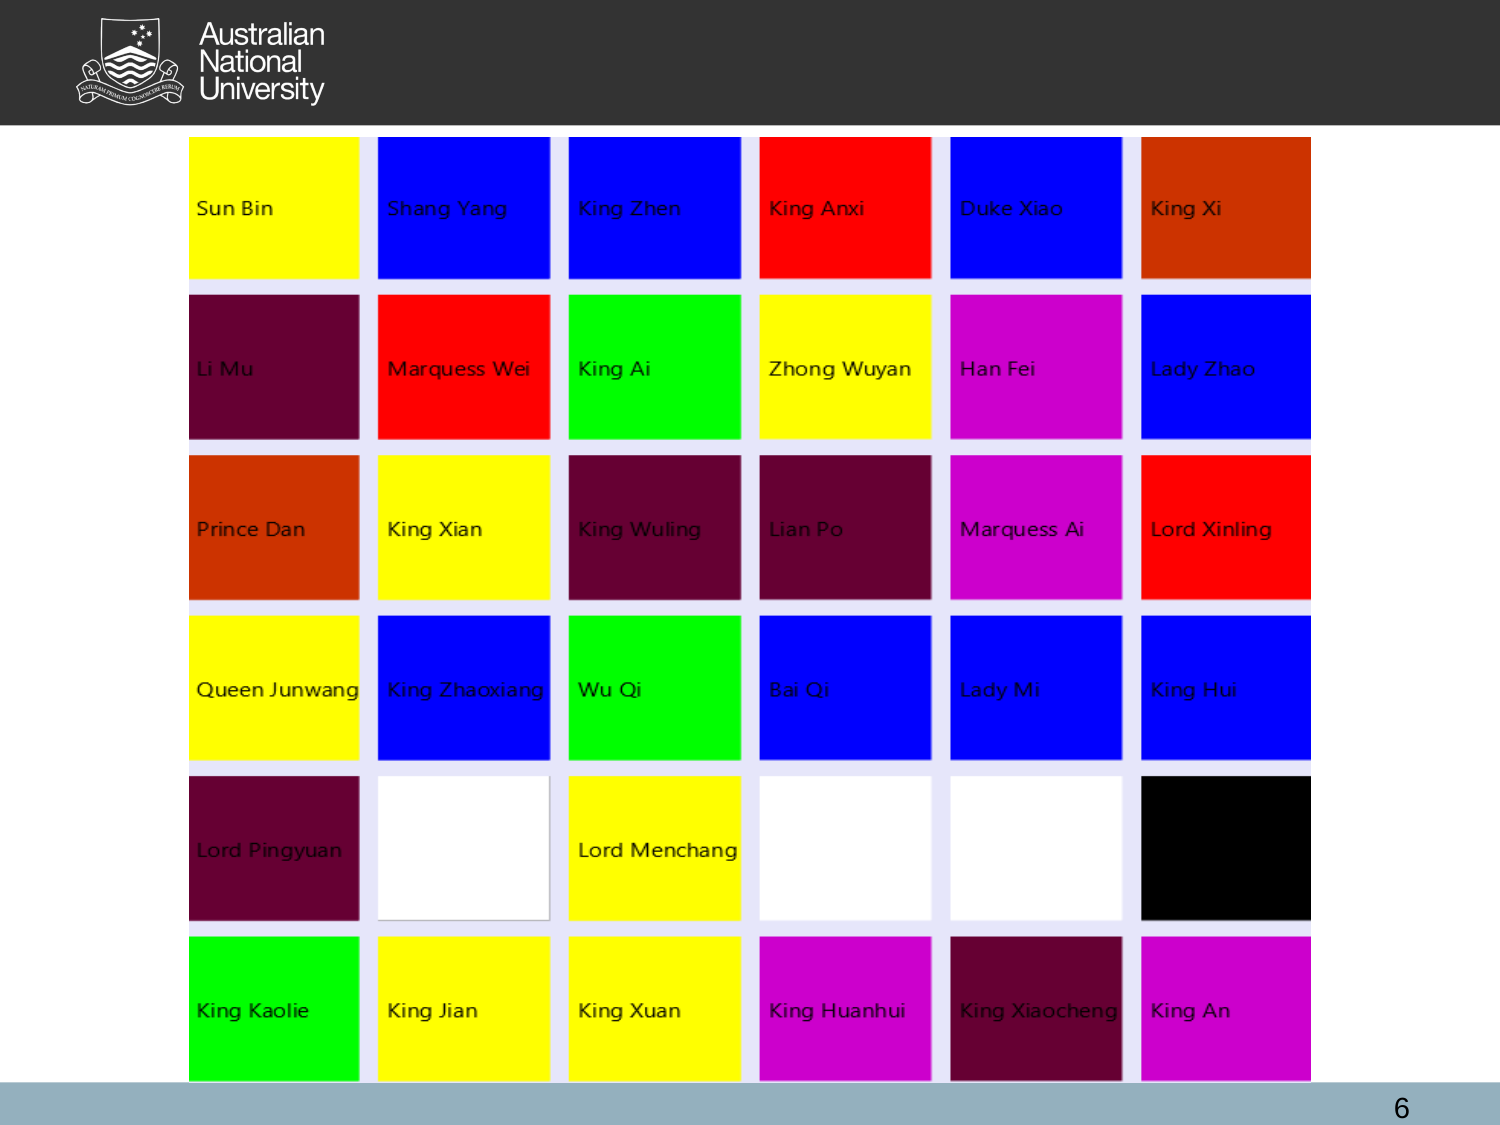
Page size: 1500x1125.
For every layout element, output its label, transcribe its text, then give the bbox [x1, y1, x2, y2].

picture [188, 137, 1311, 1083]
picture [76, 18, 325, 106]
slide_number 6 [1328, 1082, 1425, 1118]
